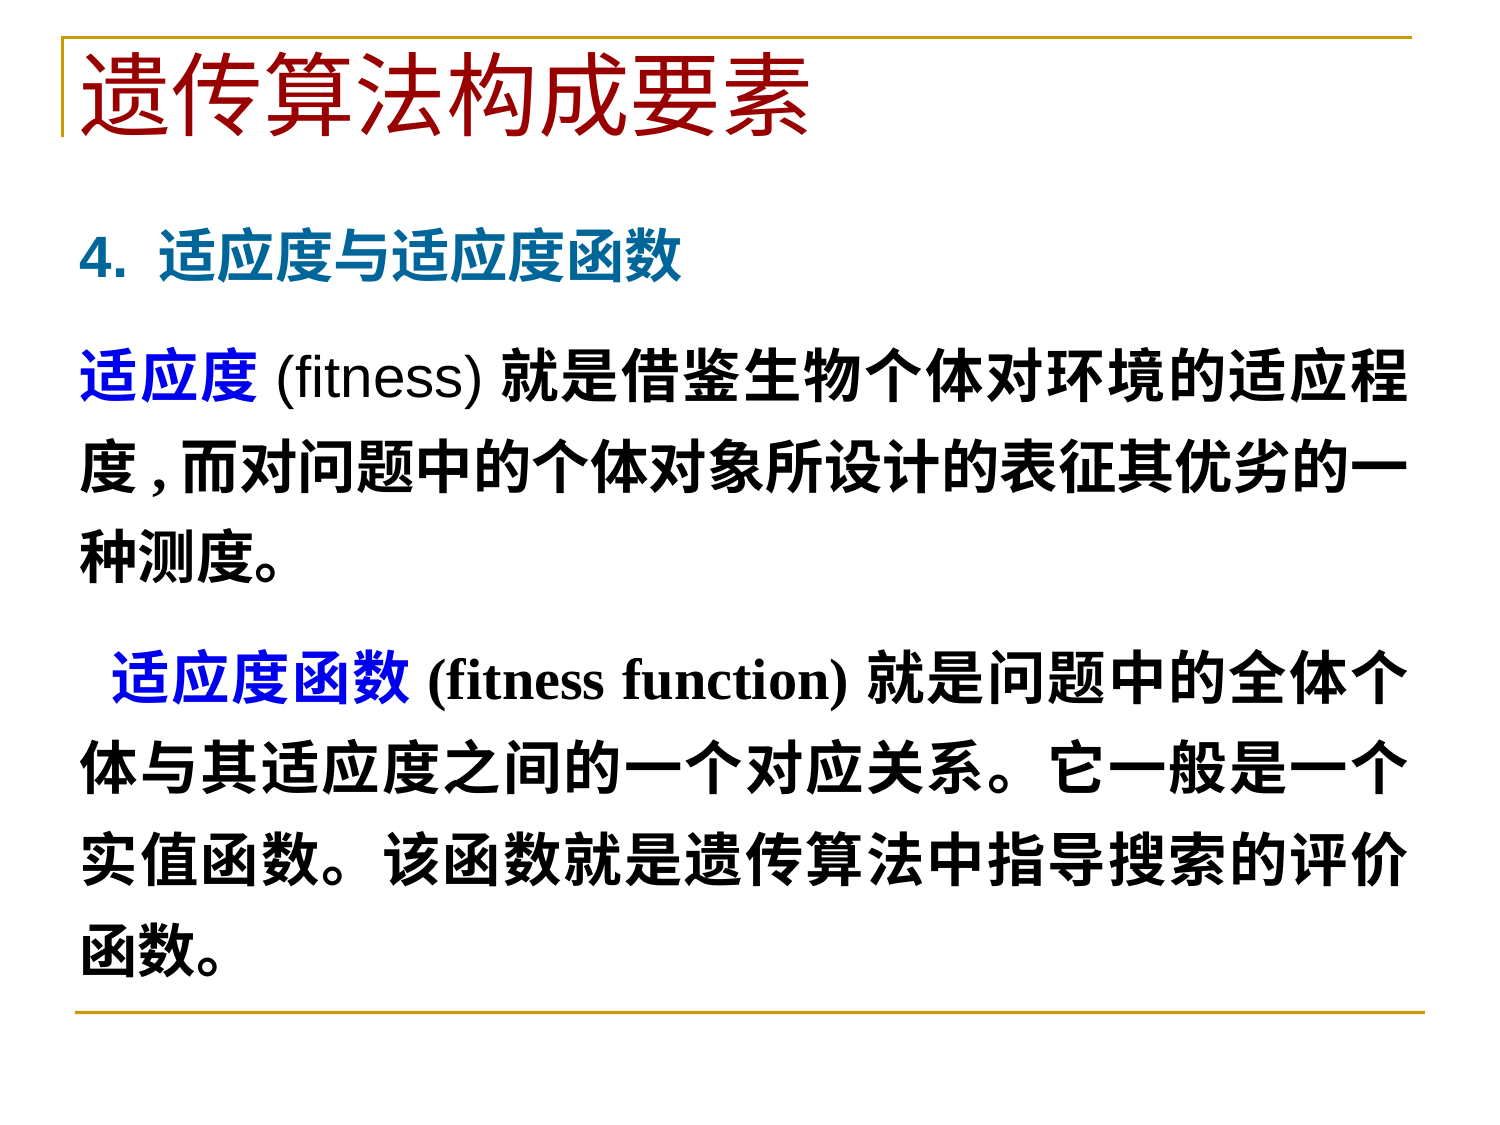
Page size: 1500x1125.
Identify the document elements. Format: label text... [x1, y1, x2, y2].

text_box 4. 适应度与适应度函数 适应度(fitness)就是借鉴生物个体对环境的适应程度,而对问题中的个体对象所设计的表征其优劣的一种测度。 适应度函数(fitness function)就是问题中的全体个体与其适应度之间的一个对应关系。它一般是一个实值函数。该函数就是遗传算法中指导搜索的评价函数。 [64, 190, 1424, 991]
text_box 遗传算法构成要素 [64, 30, 1376, 156]
